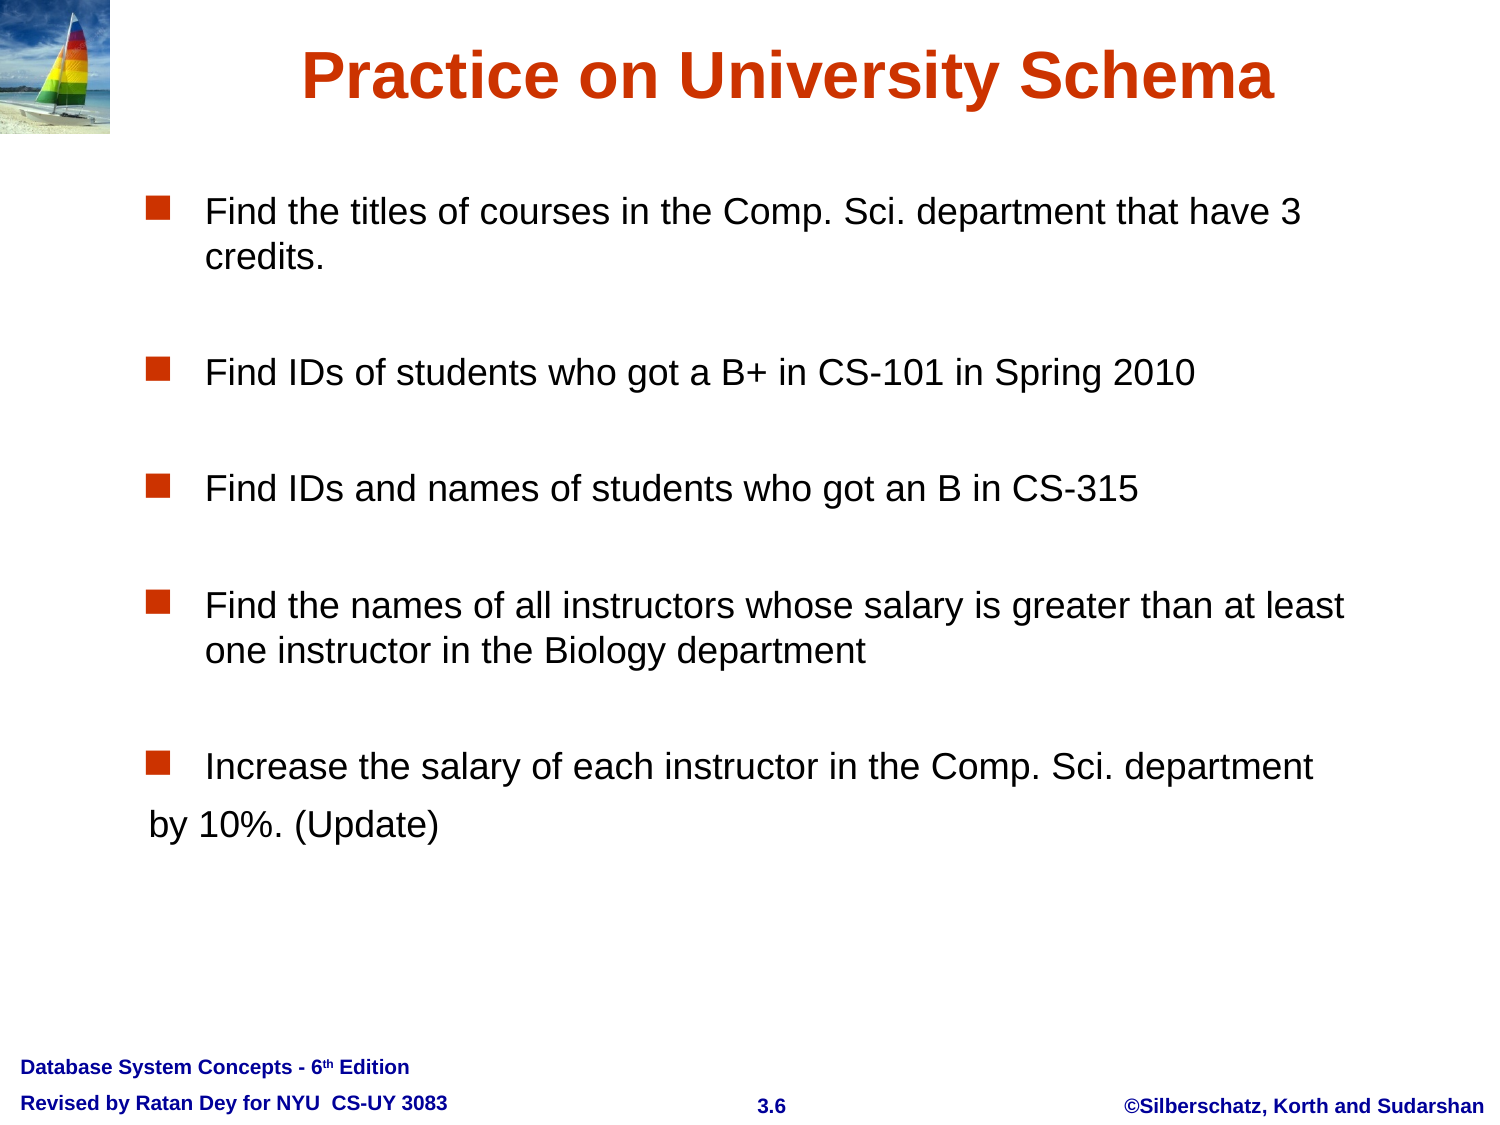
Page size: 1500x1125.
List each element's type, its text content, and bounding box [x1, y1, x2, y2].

list Find the titles of courses in the Comp. Sci. department that have 3 credits. Find IDs of students who got a B+ in CS-101 in Spring 2010 Find IDs and names of students who got an B in CS-315 Find the names of all instructors whose salary is greater than at least one instructor in the Biology department Increase the salary of each instructor in the Comp. Sci. department by 10%. (Update) [133, 179, 1391, 985]
title Practice on University Schema [125, 18, 1452, 120]
picture [0, 0, 110, 134]
